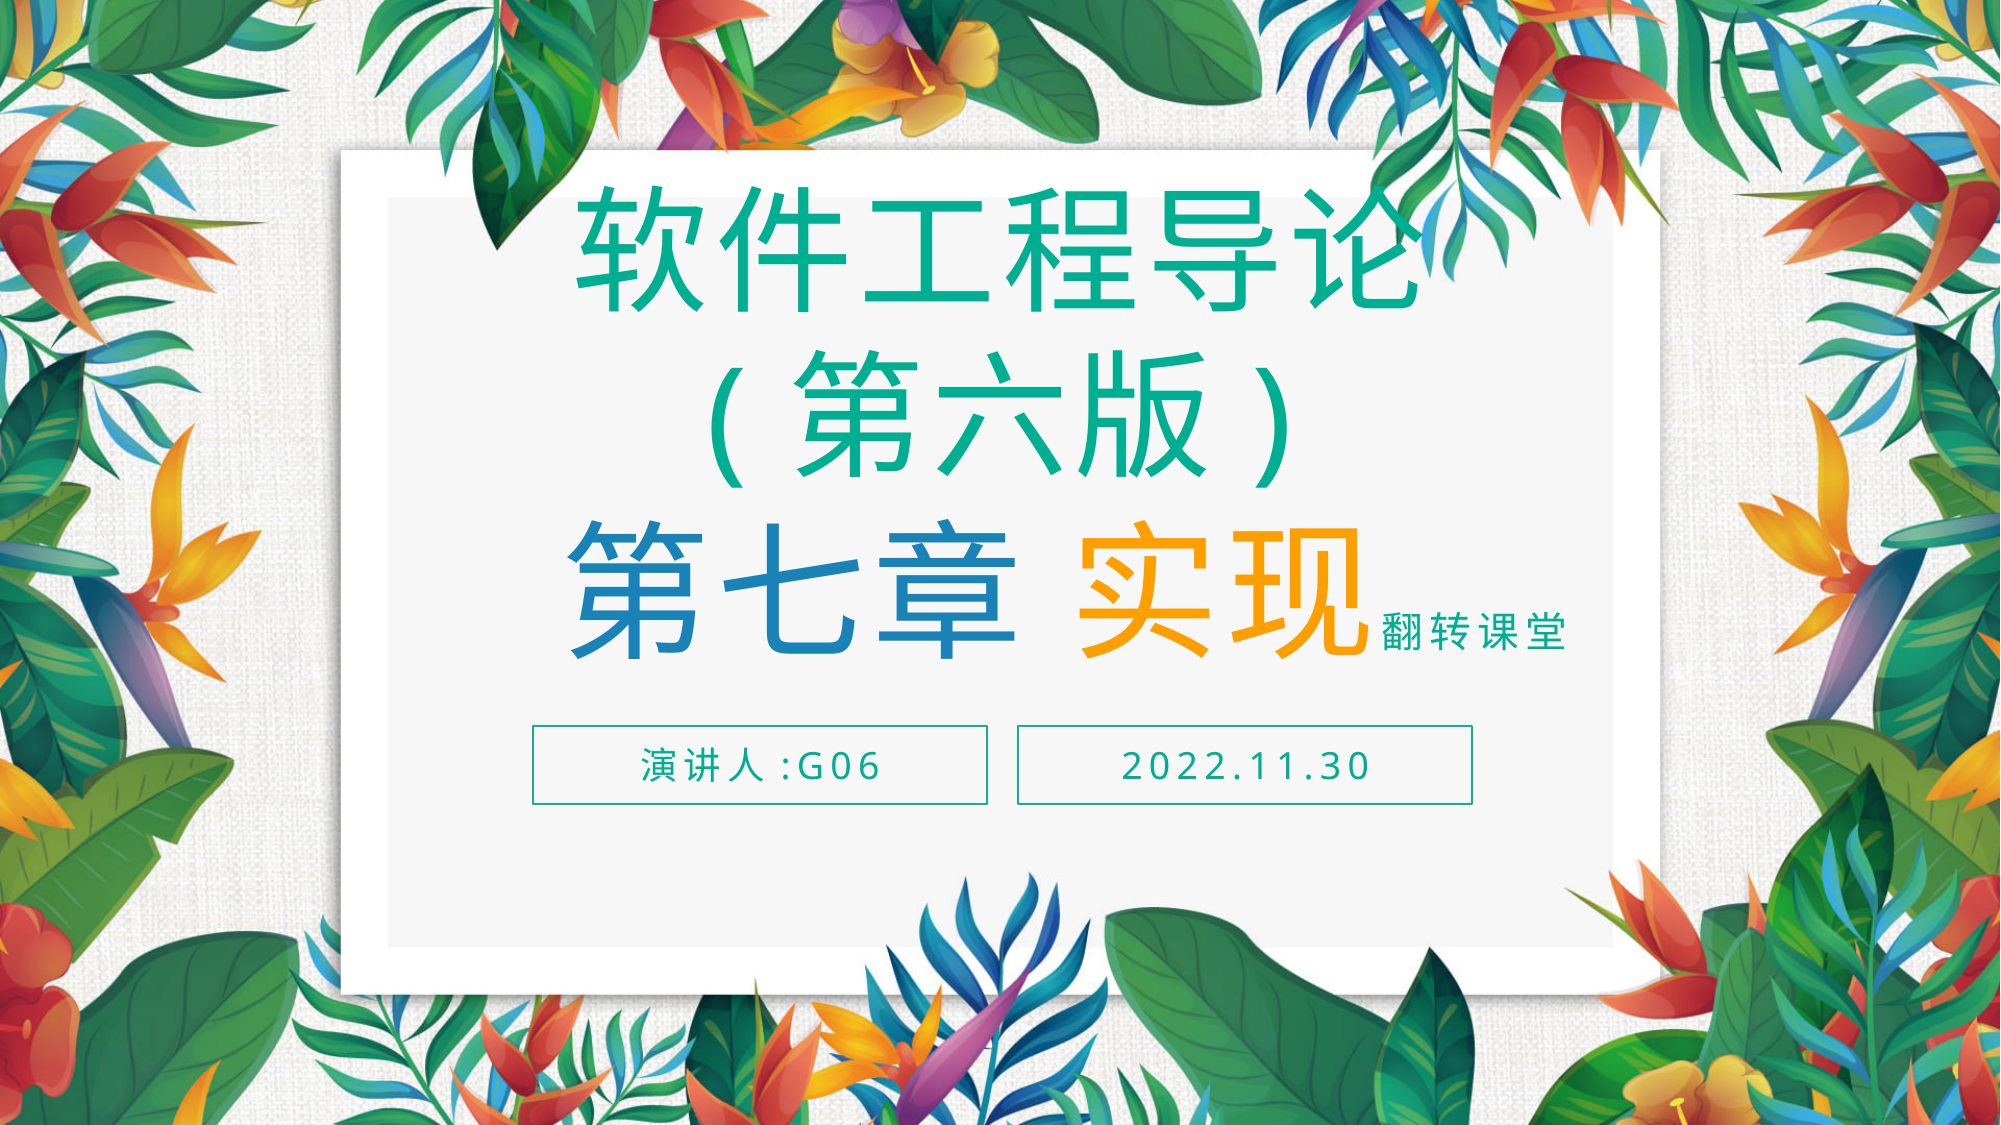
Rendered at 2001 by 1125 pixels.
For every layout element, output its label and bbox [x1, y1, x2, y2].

text_box [1018, 725, 1473, 805]
text_box [532, 725, 988, 805]
picture [0, 0, 2001, 1125]
